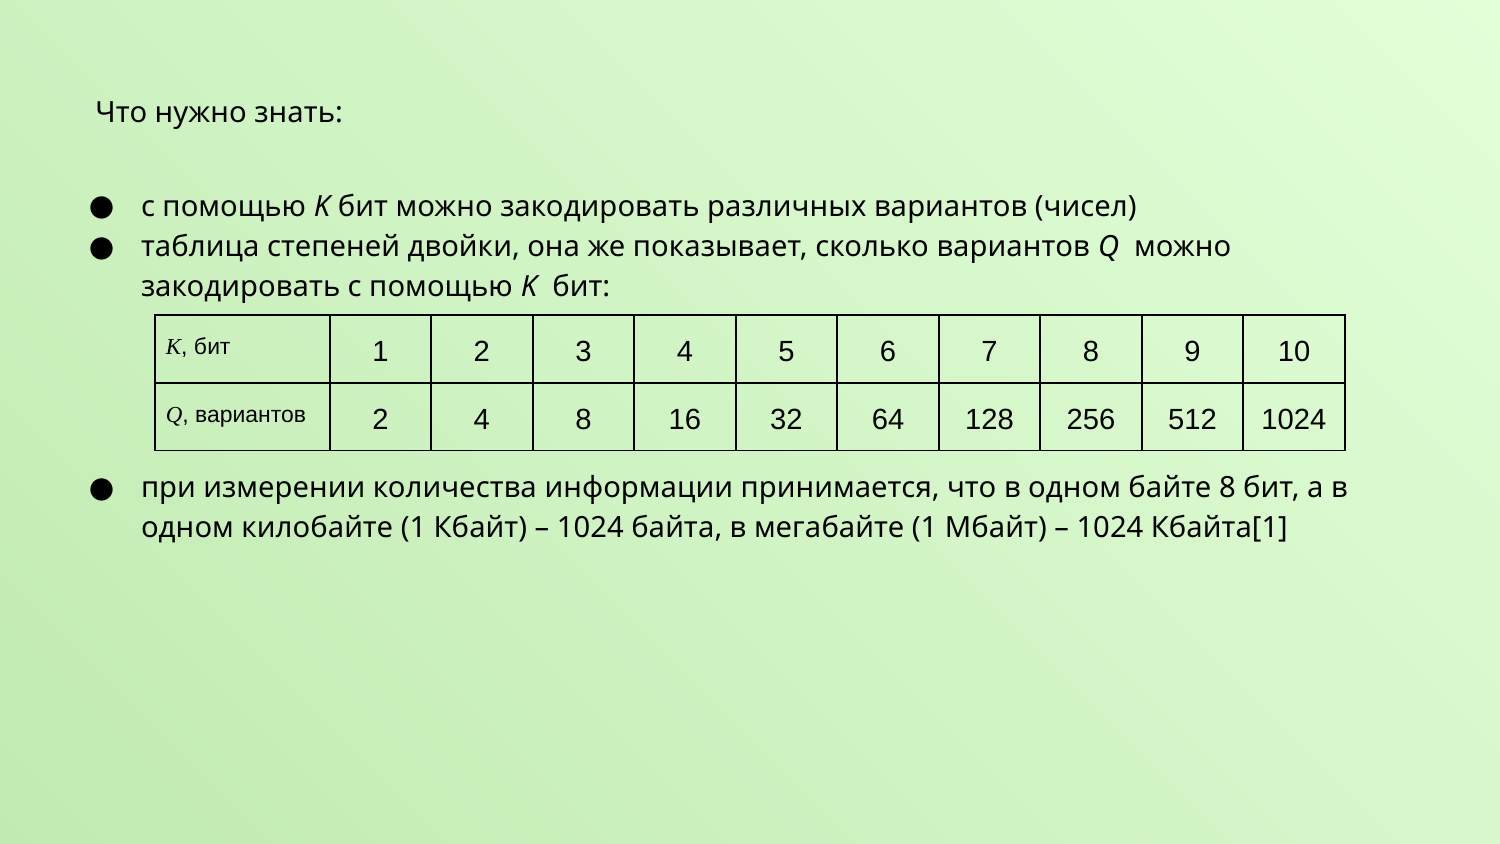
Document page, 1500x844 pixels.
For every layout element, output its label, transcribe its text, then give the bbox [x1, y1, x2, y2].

table_header 1 [331, 316, 430, 382]
table_header 10 [1244, 316, 1344, 382]
table_header 5 [737, 316, 836, 382]
title Что нужно знать: [51, 72, 1449, 167]
table_cell 256 [1041, 384, 1141, 450]
table_header 2 [432, 316, 532, 382]
table_cell 512 [1143, 384, 1242, 450]
table_cell Q, вариантов [156, 384, 329, 450]
table_cell 64 [838, 384, 938, 450]
table_cell 16 [635, 384, 735, 450]
table_cell 128 [940, 384, 1039, 450]
table_header 9 [1143, 316, 1242, 382]
table_cell 2 [331, 384, 430, 450]
table_header 6 [838, 316, 938, 382]
table_cell 8 [534, 384, 633, 450]
table_cell 4 [432, 384, 532, 450]
table_header 7 [940, 316, 1039, 382]
table_cell 1024 [1244, 384, 1344, 450]
table_cell 32 [737, 384, 836, 450]
table_header 4 [635, 316, 735, 382]
table_header 8 [1041, 316, 1141, 382]
list с помощью K бит можно закодировать различных вариантов (чисел) таблица степеней двойки, она же показывает, сколько вариантов Q можно закодировать с помощью K бит: при измерении количества информации принимается, что в одном байте 8 бит, а в одном килобайте (1 Кбайт) – 1024 байта, в мегабайте (1 Мбайт) – 1024 Кбайта[1] [51, 167, 1449, 728]
table_header K, бит [156, 316, 329, 382]
table_header 3 [534, 316, 633, 382]
